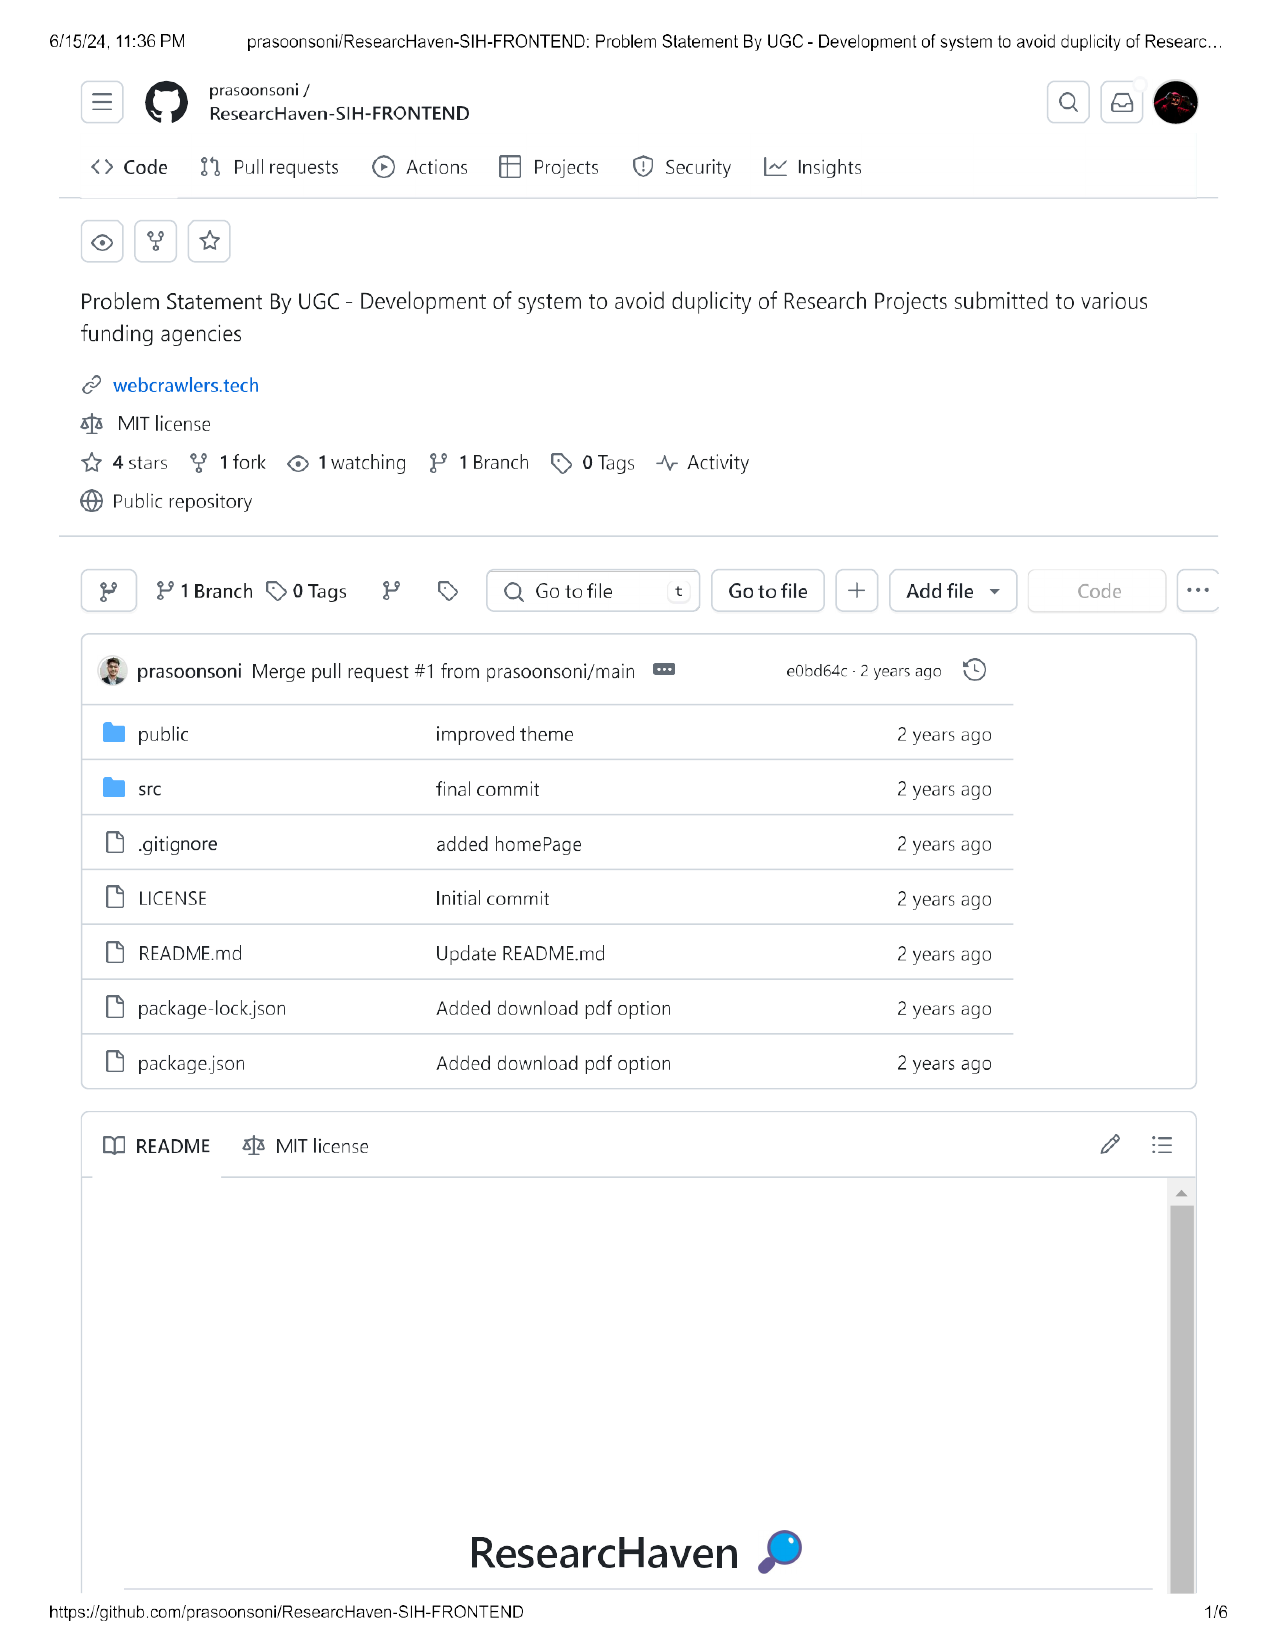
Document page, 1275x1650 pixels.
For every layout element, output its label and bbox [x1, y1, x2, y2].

text_box [248, 34, 1221, 51]
text_box [460, 455, 466, 469]
picture [201, 156, 221, 176]
picture [286, 454, 309, 472]
text_box [798, 158, 861, 178]
text_box [1176, 568, 1220, 614]
picture [233, 454, 266, 470]
picture [633, 155, 653, 177]
text_box [58, 133, 1219, 199]
picture [80, 324, 242, 346]
picture [499, 155, 522, 178]
text_box [81, 1112, 1196, 1179]
picture [764, 156, 787, 176]
picture [80, 413, 103, 434]
picture [346, 291, 1148, 314]
text_box [80, 219, 124, 264]
text_box [888, 568, 1019, 614]
text_box [835, 568, 879, 614]
picture [81, 374, 101, 395]
text_box [112, 455, 167, 470]
picture [91, 159, 113, 174]
text_box [221, 455, 226, 469]
text_box [181, 583, 187, 598]
text_box [210, 83, 469, 121]
picture [82, 291, 339, 314]
picture [270, 160, 339, 178]
picture [81, 452, 102, 473]
picture [437, 580, 459, 602]
picture [687, 454, 749, 474]
picture [1204, 1605, 1227, 1618]
text_box [145, 80, 188, 123]
text_box [1027, 569, 1167, 614]
text_box [619, 1536, 737, 1568]
text_box [471, 1536, 618, 1568]
text_box [319, 454, 406, 474]
text_box [187, 219, 231, 264]
picture [235, 159, 263, 174]
picture [551, 453, 572, 474]
picture [190, 453, 207, 473]
picture [383, 580, 400, 601]
picture [112, 376, 258, 392]
picture [405, 159, 467, 174]
picture [534, 159, 599, 178]
picture [665, 159, 731, 178]
text_box [1046, 80, 1091, 124]
picture [655, 454, 678, 471]
text_box [116, 34, 184, 48]
picture [372, 155, 395, 178]
text_box [80, 568, 138, 614]
text_box [582, 455, 634, 474]
text_box [1100, 76, 1199, 126]
text_box [50, 34, 109, 50]
picture [50, 1605, 524, 1622]
picture [963, 658, 986, 681]
picture [473, 454, 528, 470]
text_box [80, 632, 1198, 1090]
picture [80, 489, 103, 512]
text_box [80, 1185, 1198, 1594]
picture [124, 158, 168, 174]
picture [758, 1530, 802, 1574]
text_box [133, 219, 178, 264]
text_box [119, 415, 210, 431]
picture [429, 453, 447, 473]
text_box [485, 568, 701, 613]
picture [114, 493, 252, 513]
text_box [266, 580, 346, 602]
text_box [80, 80, 124, 124]
picture [195, 583, 252, 598]
picture [156, 580, 174, 601]
text_box [710, 568, 826, 614]
